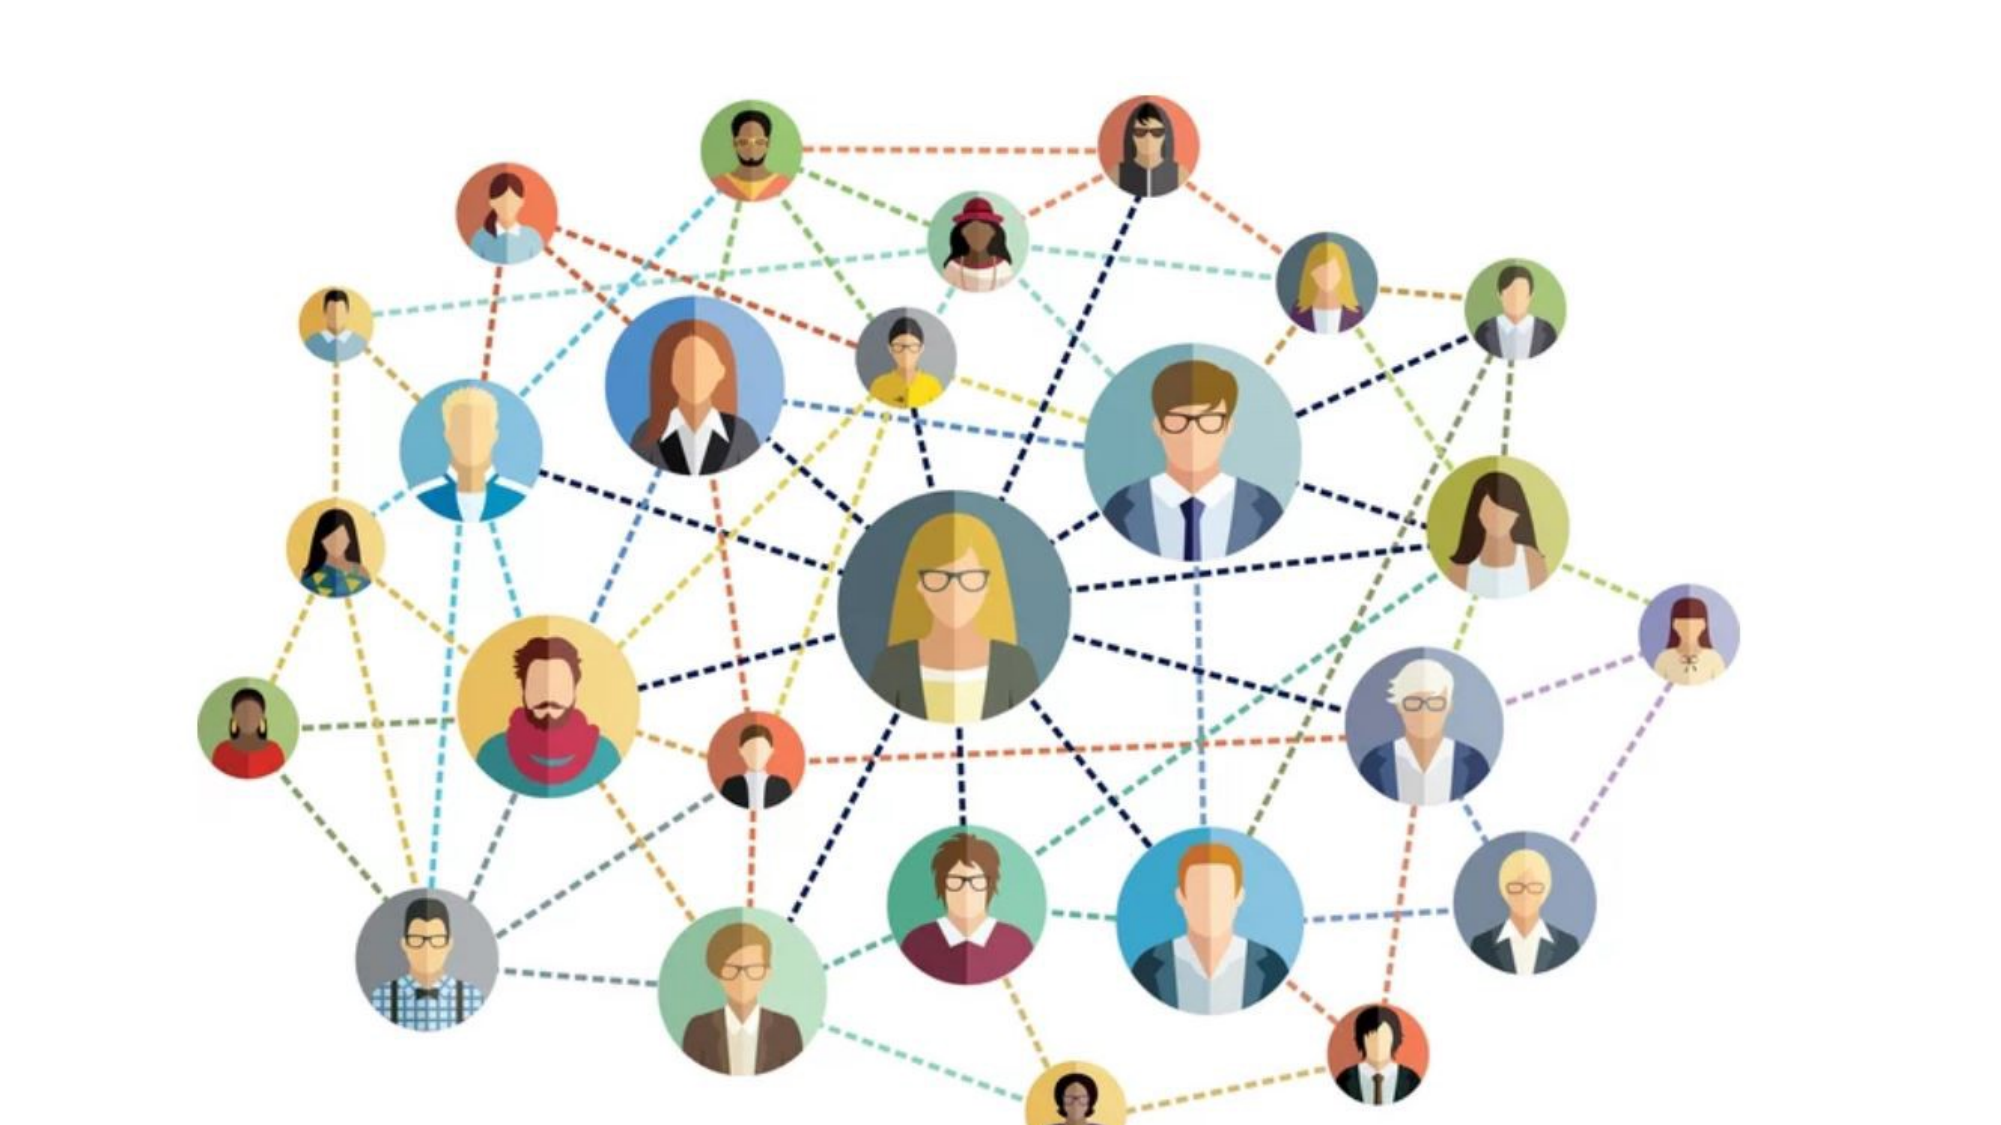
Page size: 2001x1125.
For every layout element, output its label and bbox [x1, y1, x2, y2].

picture [154, 76, 1814, 1125]
